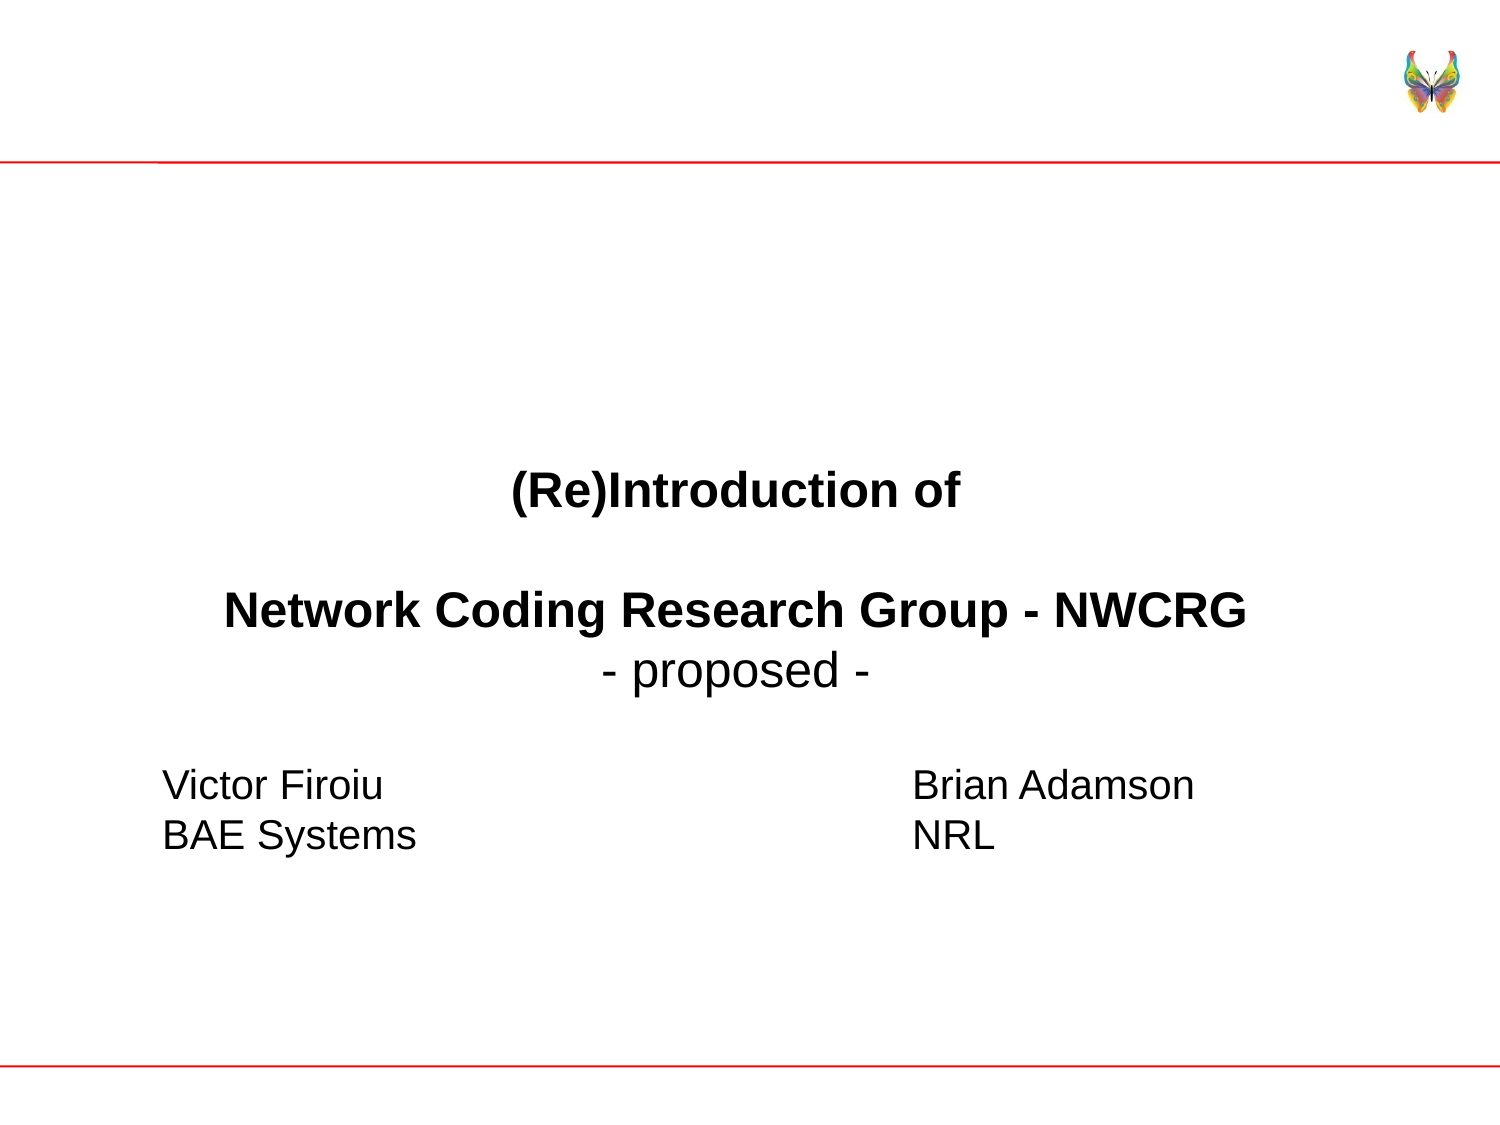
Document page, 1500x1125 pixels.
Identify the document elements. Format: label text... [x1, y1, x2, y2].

picture [1400, 50, 1463, 113]
subtitle (Re)Introduction of Network Coding Research Group - NWCRG - proposed - Victor Firoiu Brian Adamson BAE Systems NRL [146, 449, 1326, 637]
